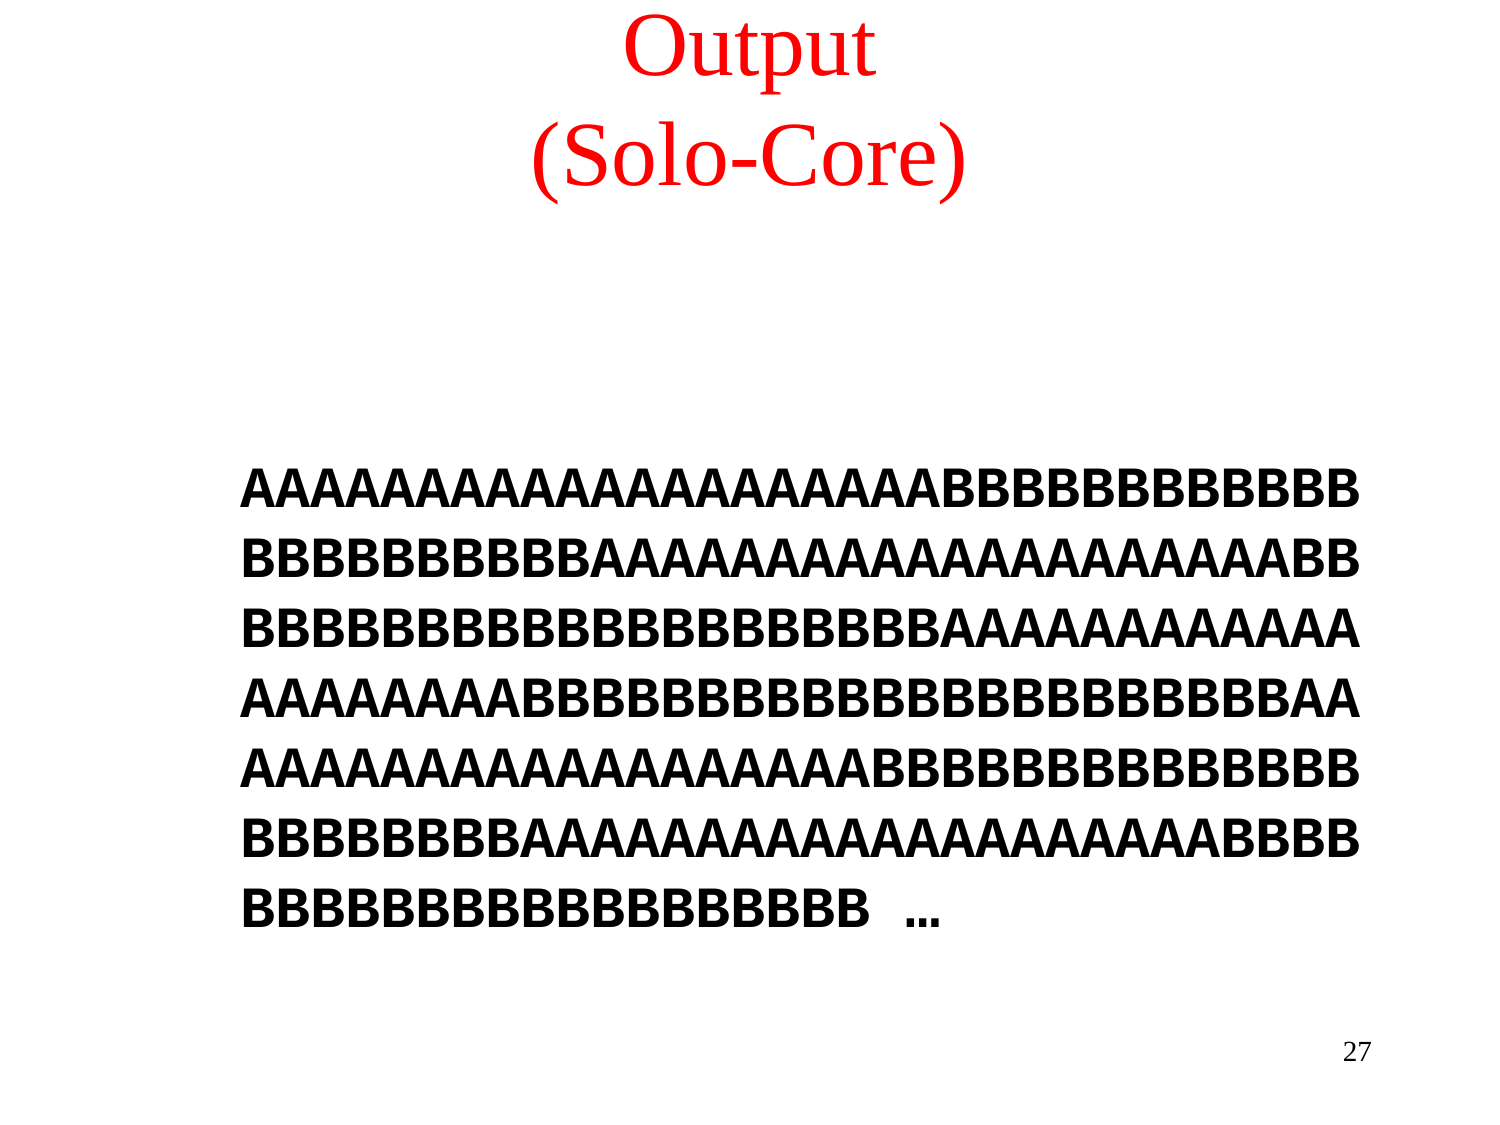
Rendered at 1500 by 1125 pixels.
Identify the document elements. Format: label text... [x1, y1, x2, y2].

list AAAAAAAAAAAAAAAAAAAABBBBBBBBBBBBBBBBBBBBBBAAAAAAAAAAAAAAAAAAAABBBBBBBBBBBBBBBBBBBBBBAAAAAAAAAAAAAAAAAAAABBBBBBBBBBBBBBBBBBBBBBAAAAAAAAAAAAAAAAAAAABBBBBBBBBBBBBBBBBBBBBBAAAAAAAAAAAAAAAAAAAABBBBBBBBBBBBBBBBBBBBBB … [125, 372, 1375, 931]
title Output (Solo-Core) [0, 0, 1500, 188]
slide_number 27 [1074, 1024, 1388, 1101]
